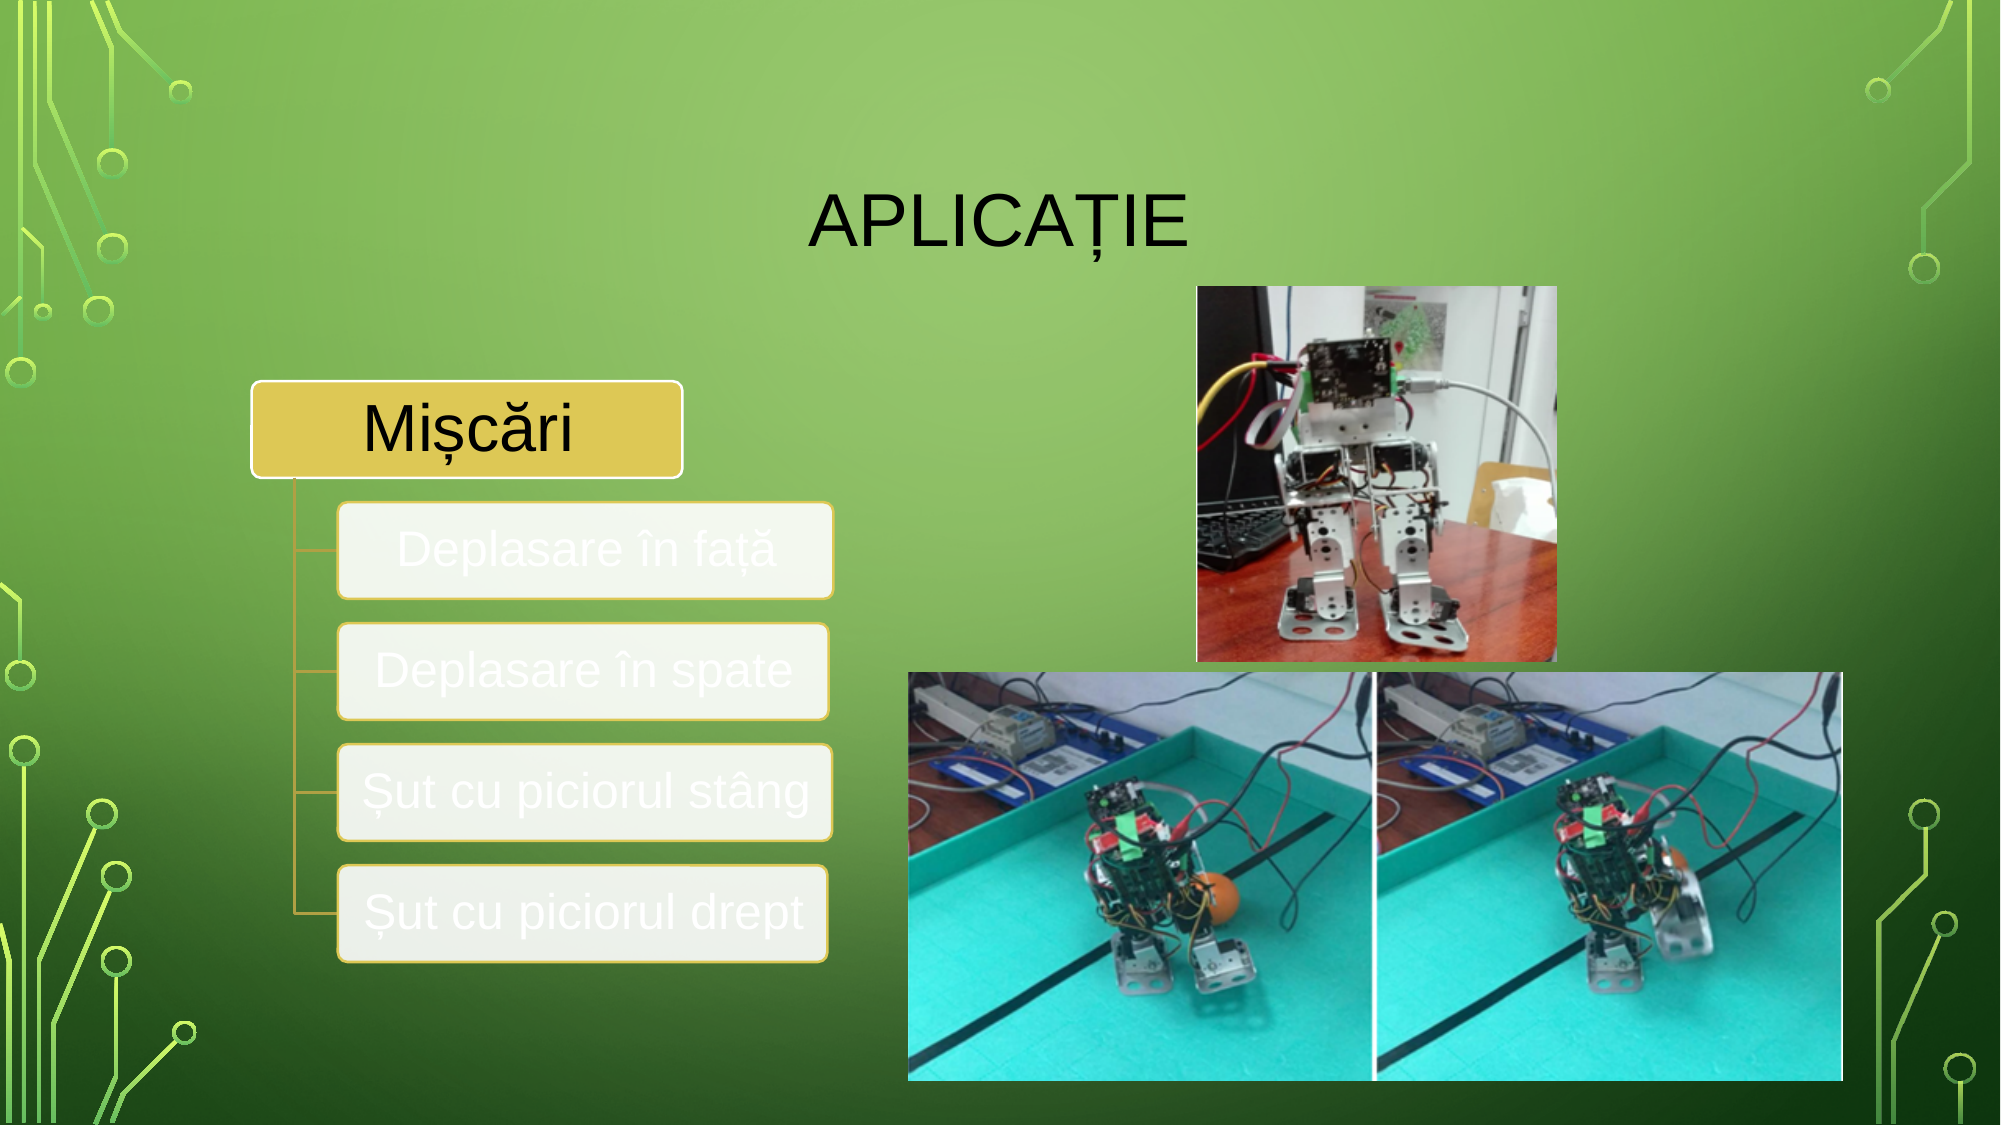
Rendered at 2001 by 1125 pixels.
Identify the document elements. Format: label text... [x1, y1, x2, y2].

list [142, 380, 943, 963]
title Aplicație [187, 101, 1813, 344]
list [1196, 286, 1558, 662]
picture [908, 672, 1844, 1081]
